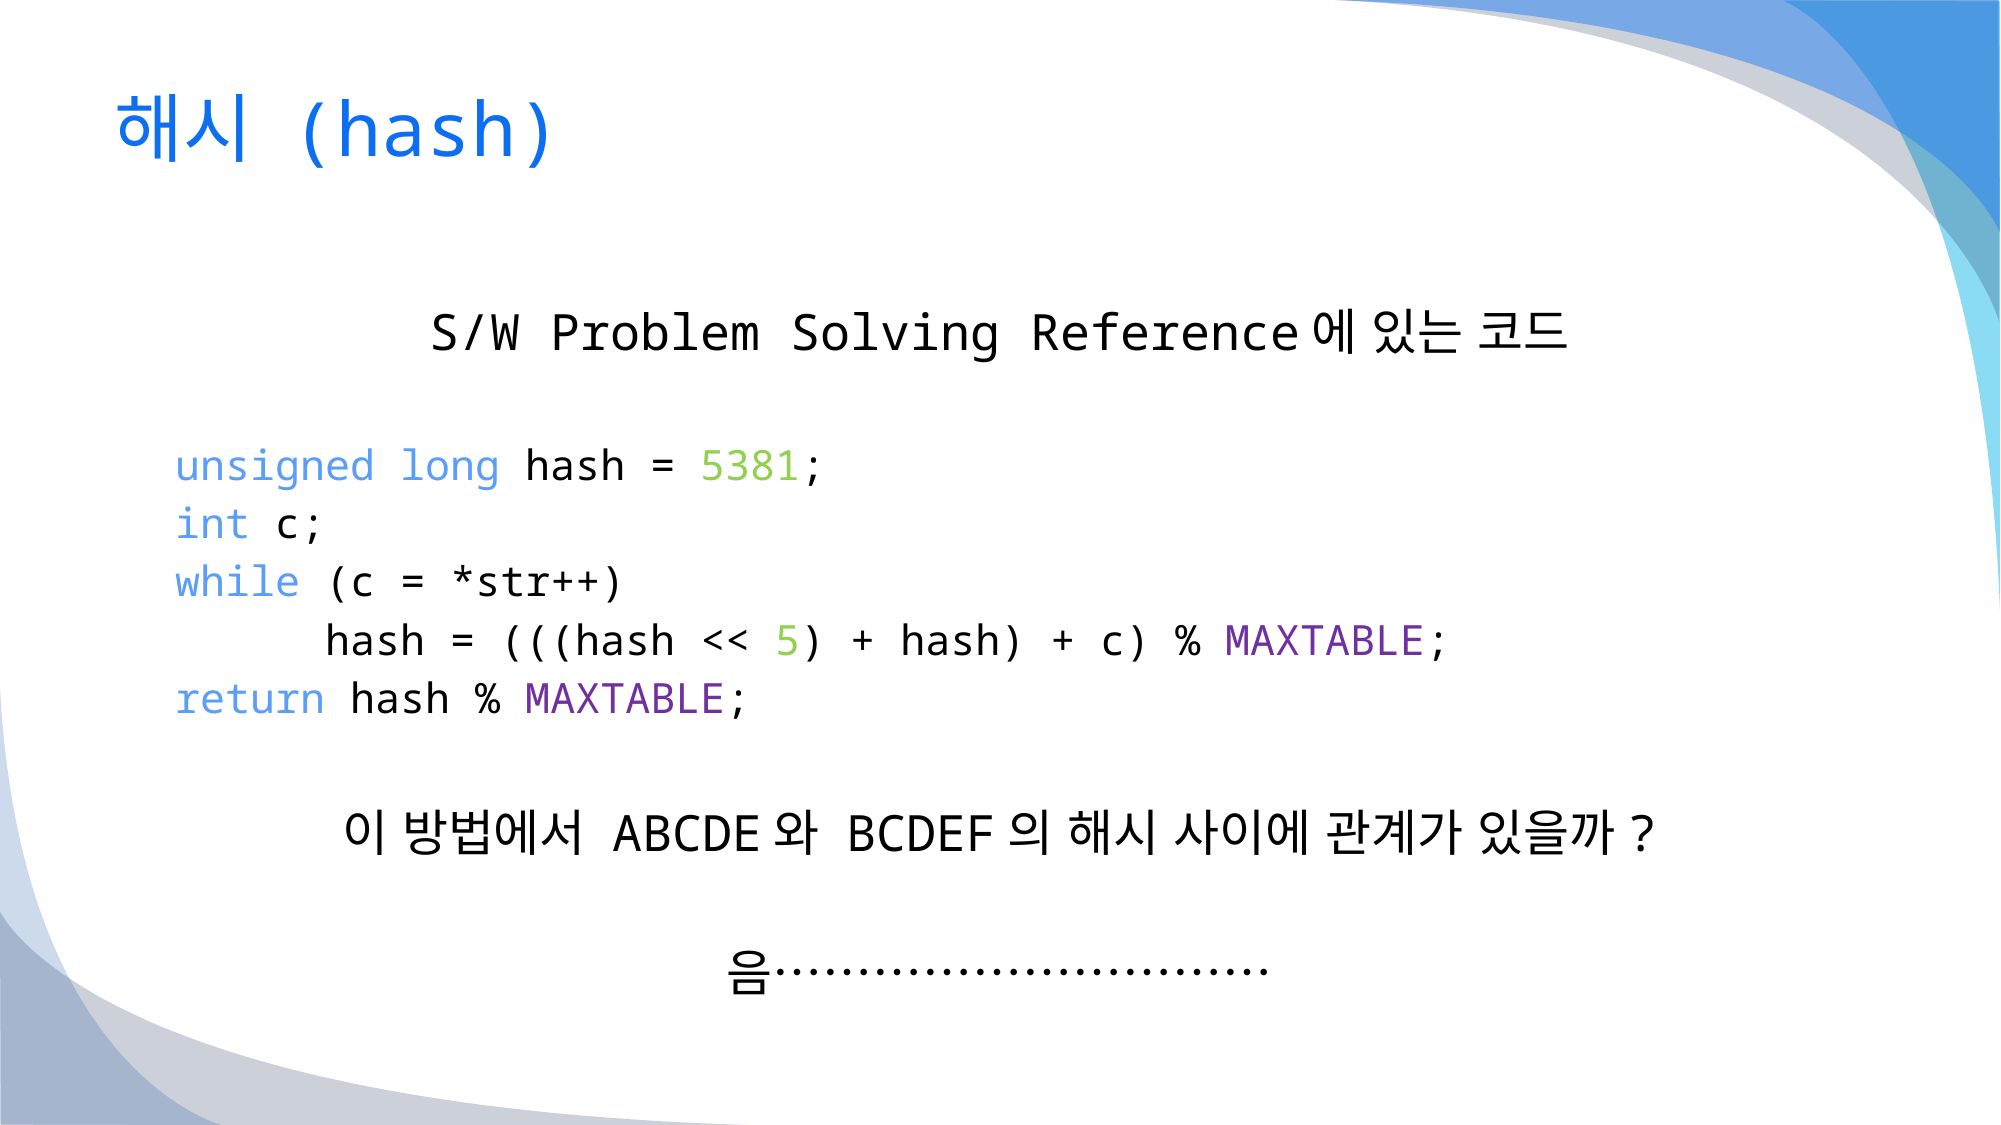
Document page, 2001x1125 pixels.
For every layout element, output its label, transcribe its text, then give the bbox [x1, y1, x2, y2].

title 해시 (hash) [99, 50, 1900, 202]
list S/W Problem Solving Reference에 있는 코드 unsigned long hash = 5381; int c; while (c = *str++) hash = (((hash << 5) + hash) + c) % MAXTABLE; return hash % MAXTABLE; 이 방법에서 ABCDE와 BCDEF의 해시 사이에 관계가 있을까? 음………………………… [99, 222, 1900, 1005]
